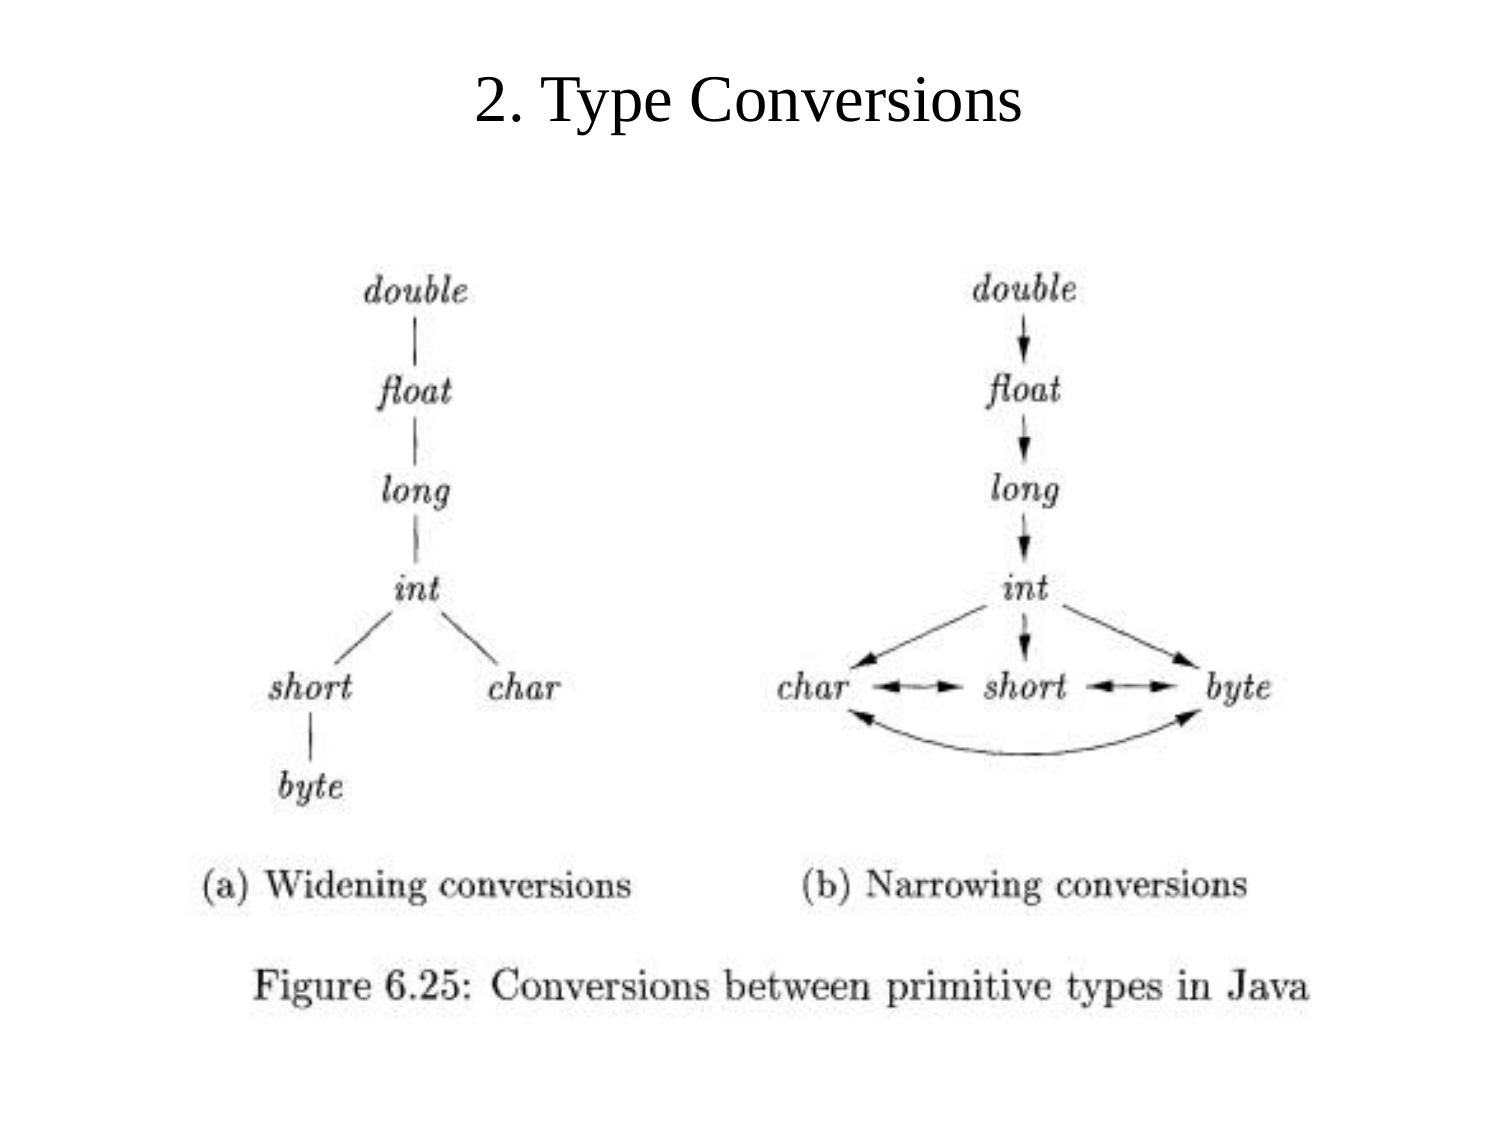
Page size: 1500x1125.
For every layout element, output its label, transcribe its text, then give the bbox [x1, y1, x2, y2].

title 2. Type Conversions [112, 26, 1388, 163]
picture [68, 224, 1382, 1045]
